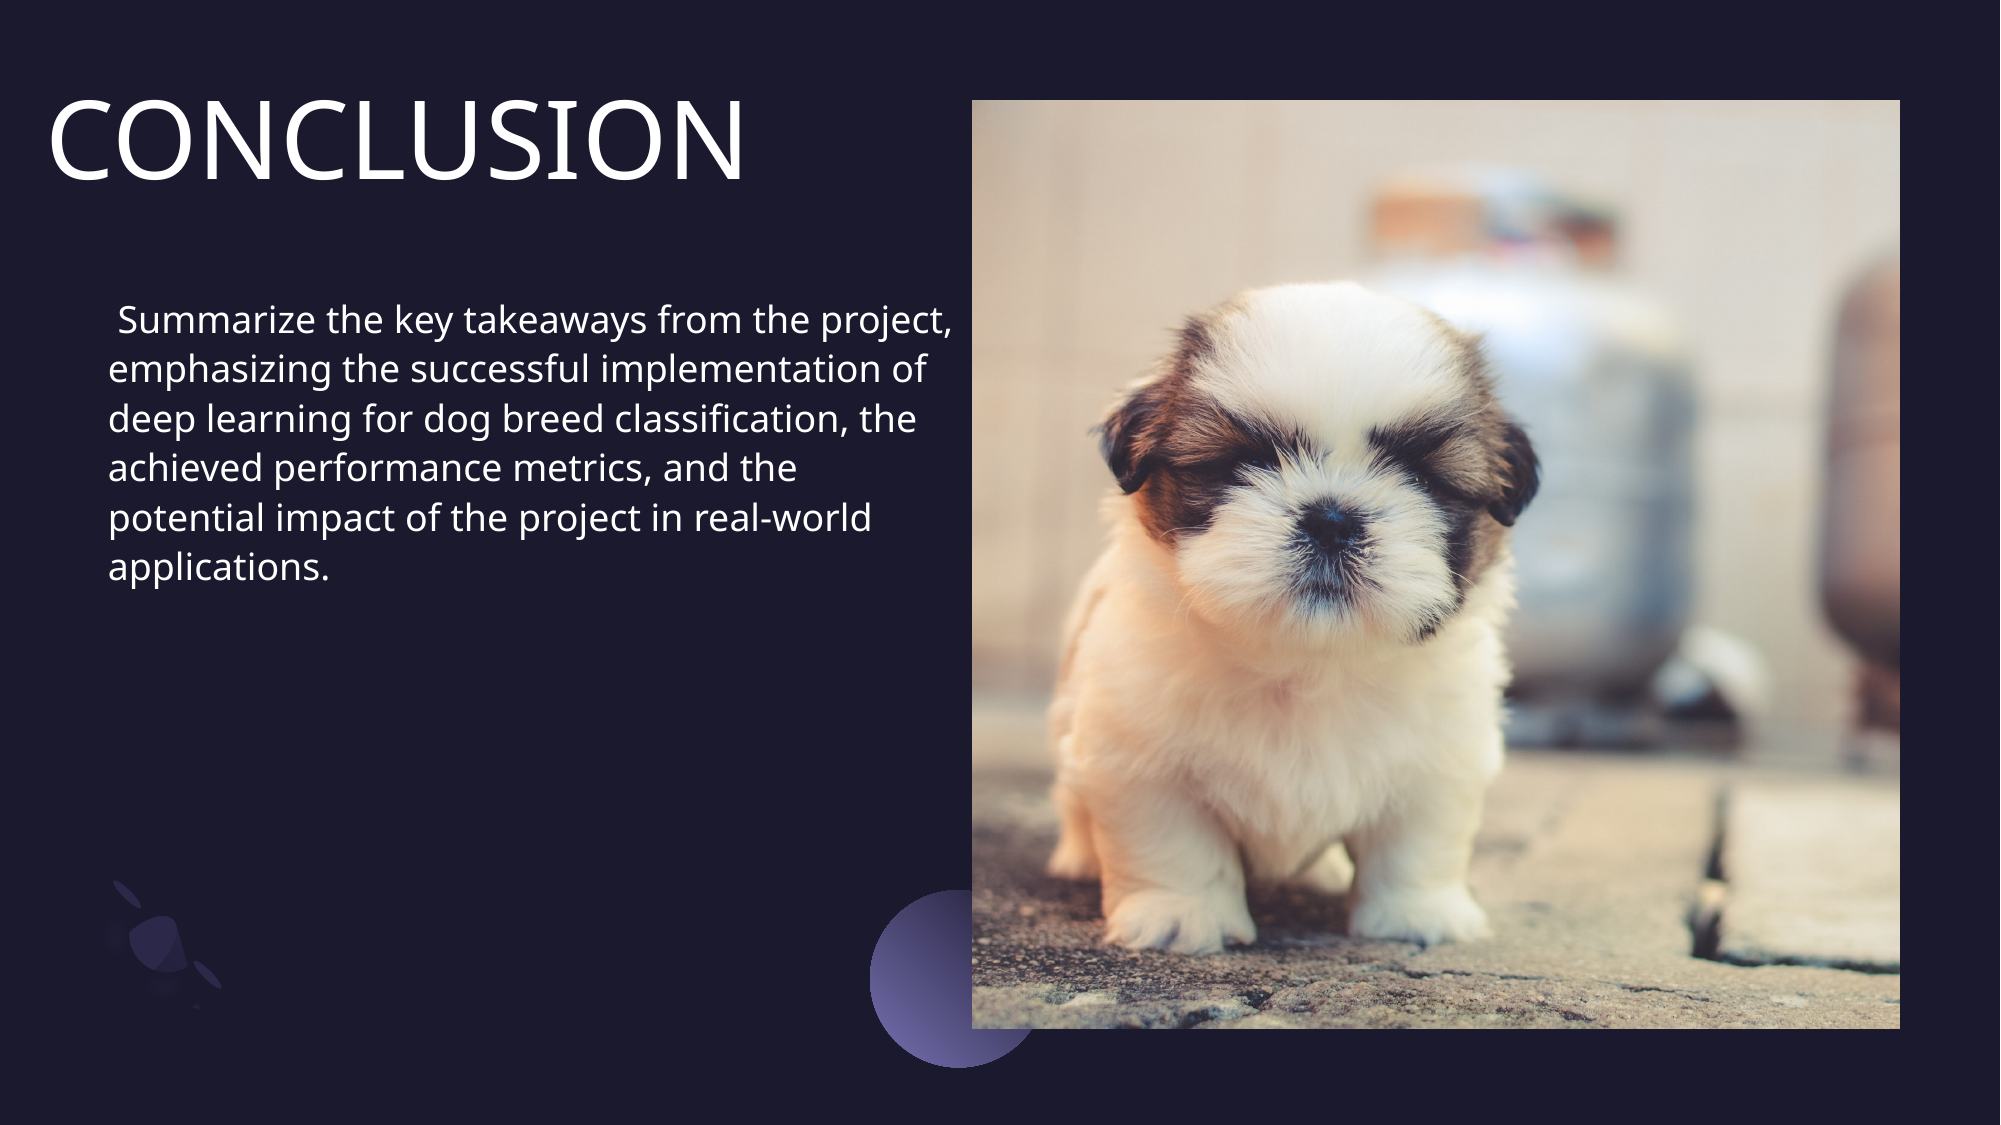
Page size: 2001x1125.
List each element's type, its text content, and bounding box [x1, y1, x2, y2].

picture [972, 100, 1900, 1029]
list Summarize the key takeaways from the project, emphasizing the successful implementation of deep learning for dog breed classification, the achieved performance metrics, and the potential impact of the project in real-world applications. [107, 291, 958, 736]
title CONCLUSION [45, 79, 759, 204]
